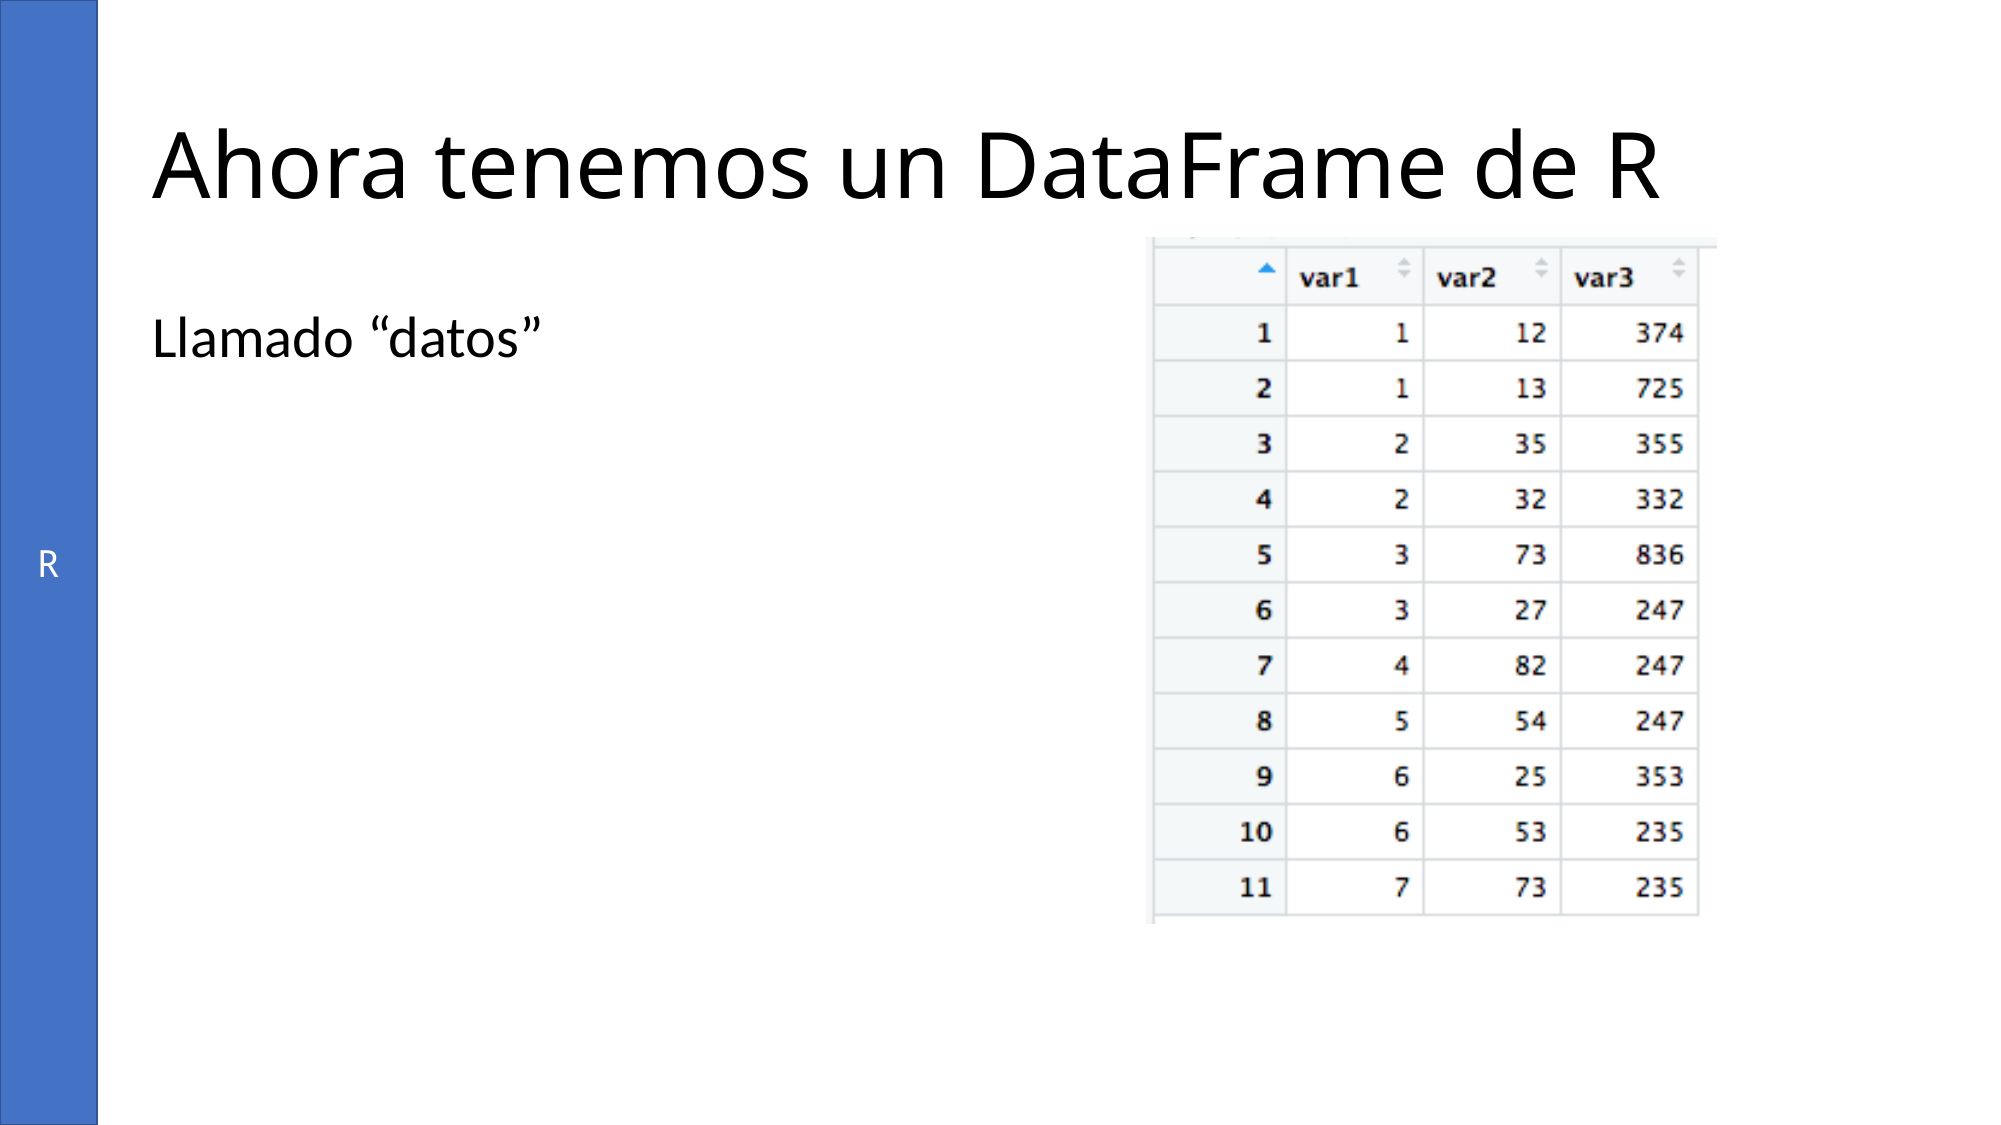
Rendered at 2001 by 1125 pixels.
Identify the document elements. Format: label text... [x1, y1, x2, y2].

list Llamado “datos” [137, 299, 1106, 1014]
title Ahora tenemos un DataFrame de R [137, 59, 1863, 278]
picture [1146, 237, 1717, 924]
text_box R [0, 0, 98, 1125]
